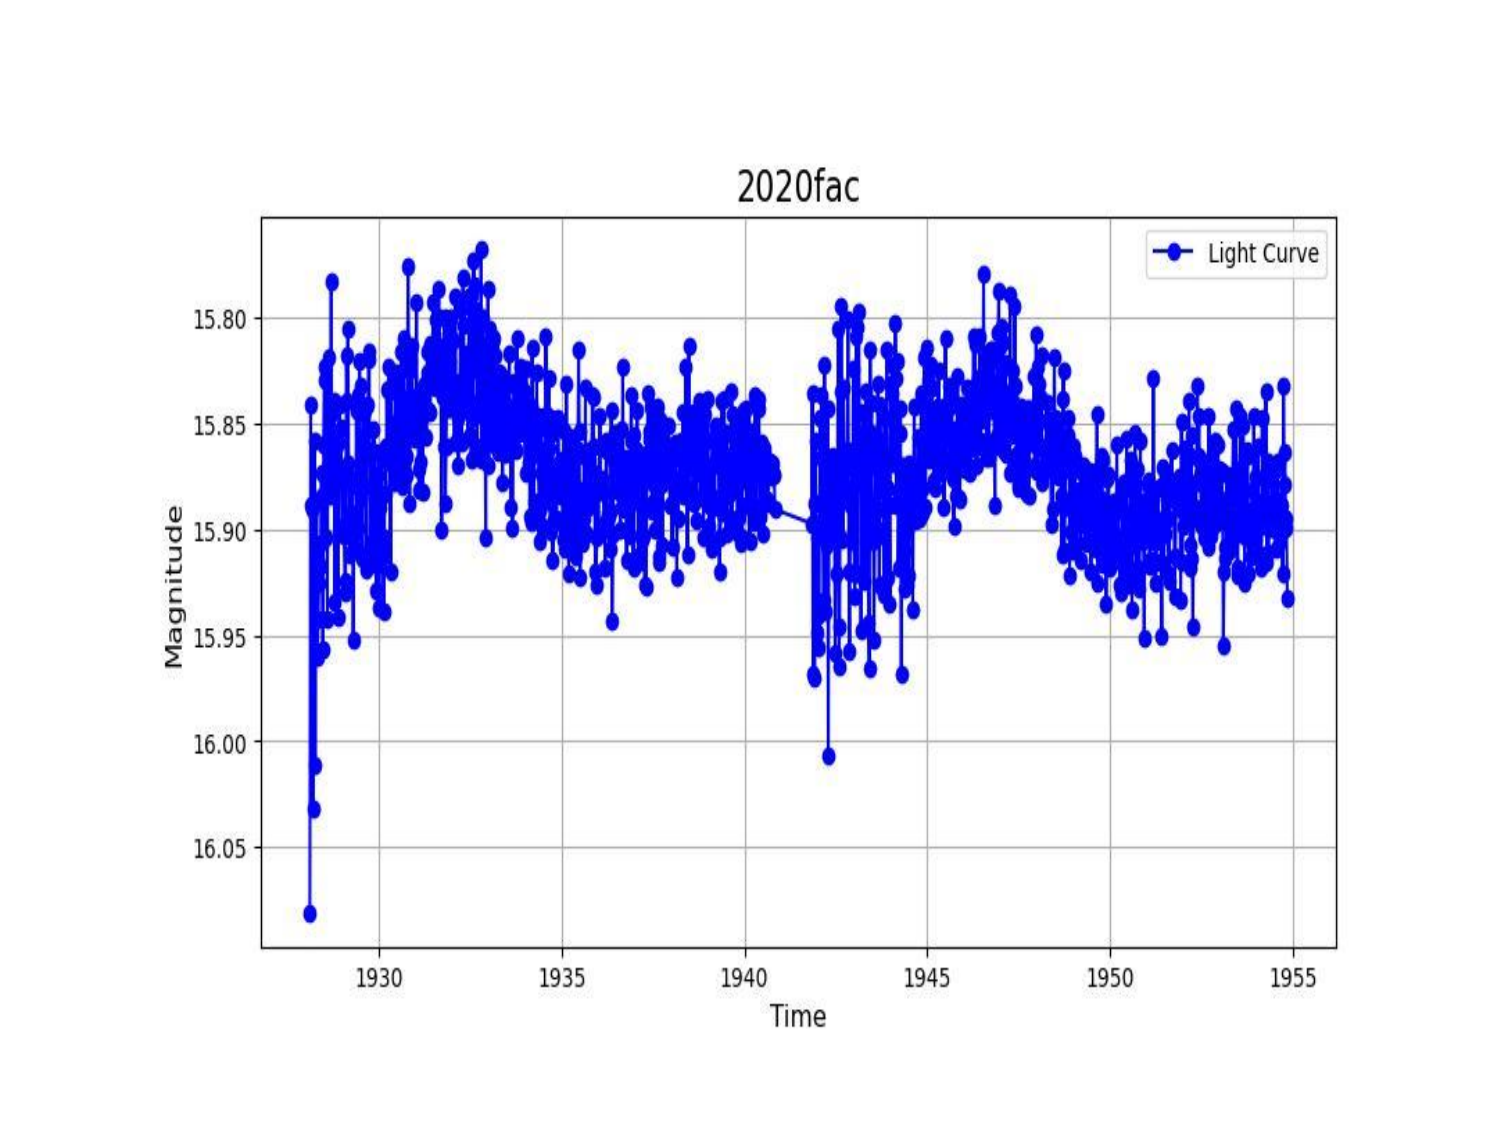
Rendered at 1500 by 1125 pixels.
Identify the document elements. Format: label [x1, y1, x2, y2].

picture [149, 149, 1351, 1051]
